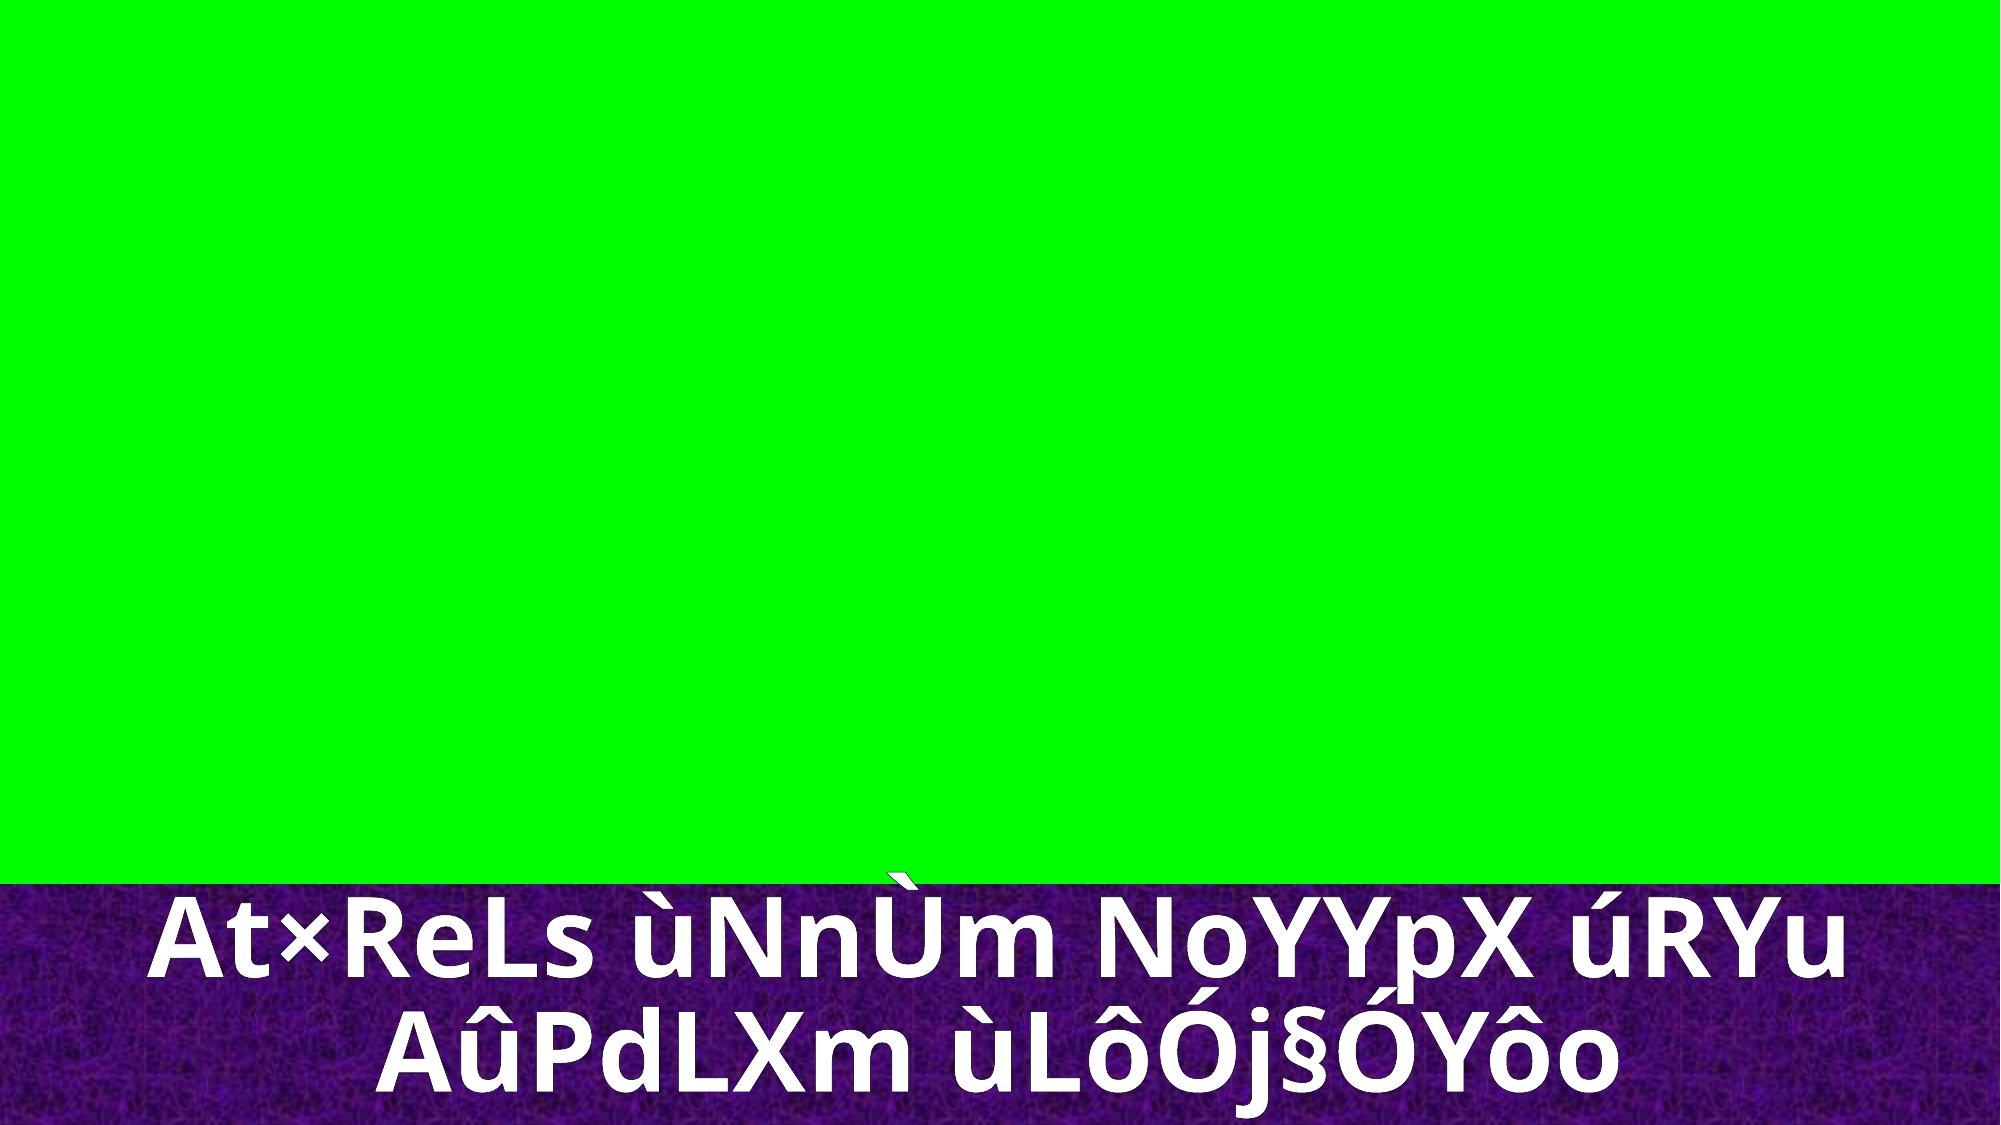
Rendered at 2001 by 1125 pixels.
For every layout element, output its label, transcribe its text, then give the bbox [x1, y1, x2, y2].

text_box At×ReLs ùNnÙm NoYYpX úRYu AûPdLXm ùLôÓj§ÓYôo [0, 877, 2000, 1122]
